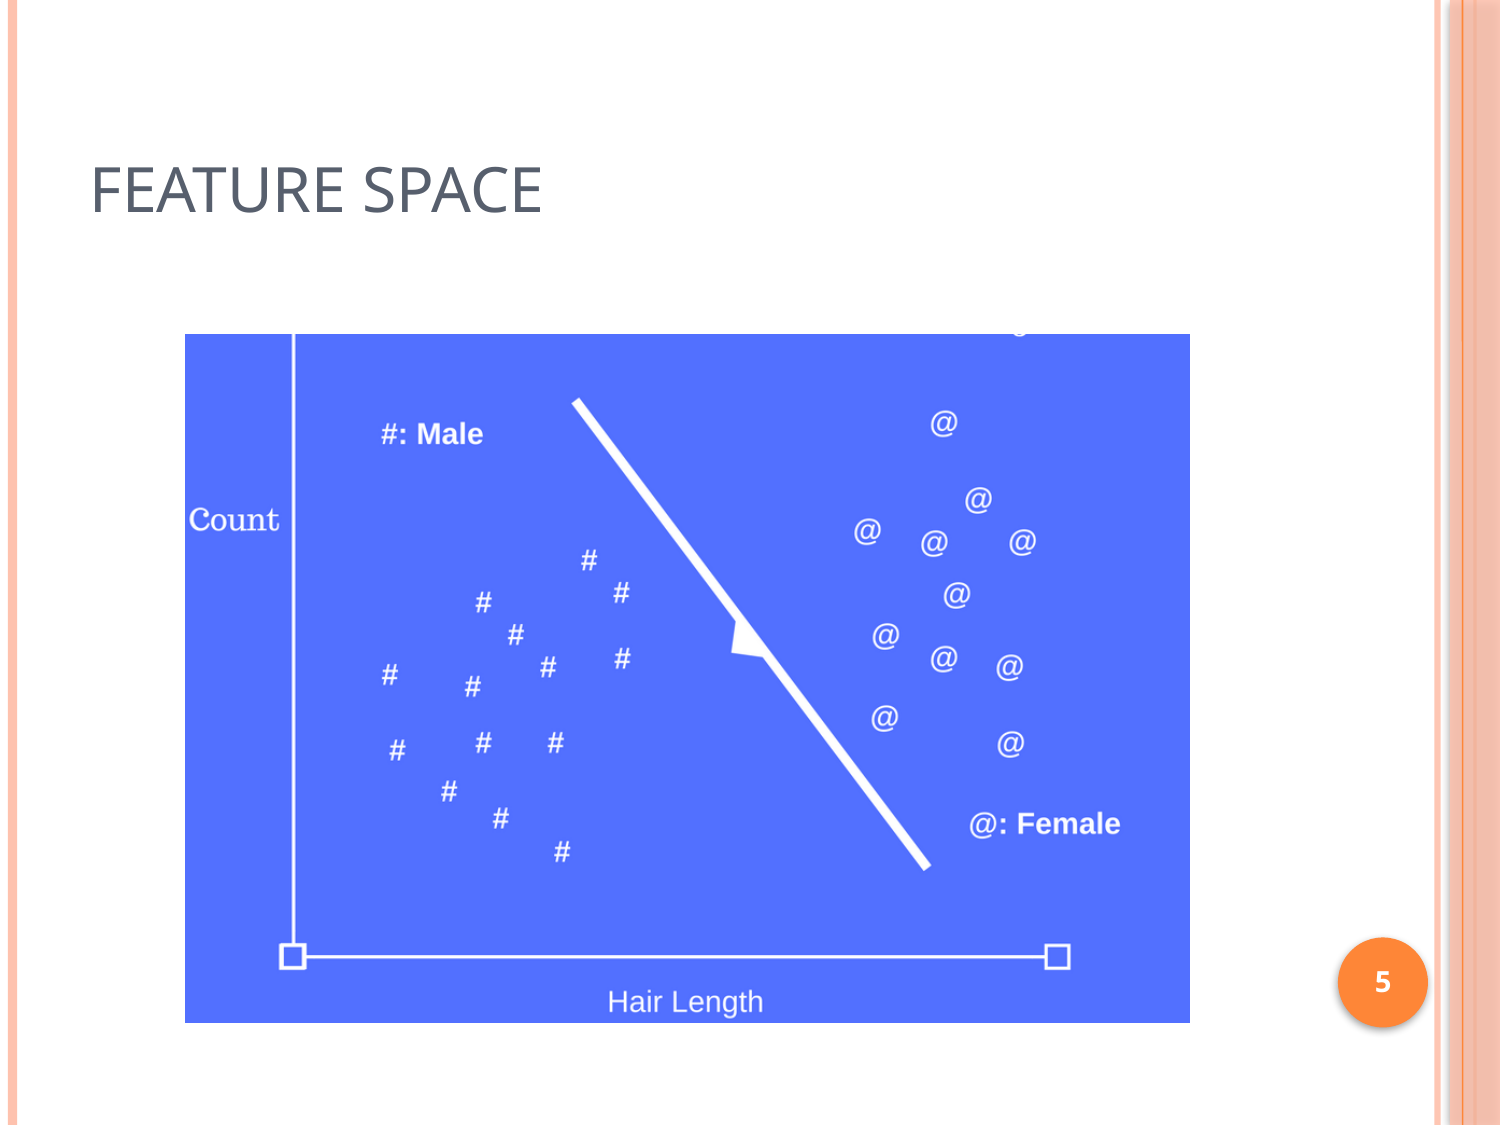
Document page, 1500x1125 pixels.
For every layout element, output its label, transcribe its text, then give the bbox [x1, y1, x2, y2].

picture [184, 334, 1191, 1023]
slide_number 5 [1333, 940, 1434, 1027]
title Feature space [75, 45, 1300, 233]
